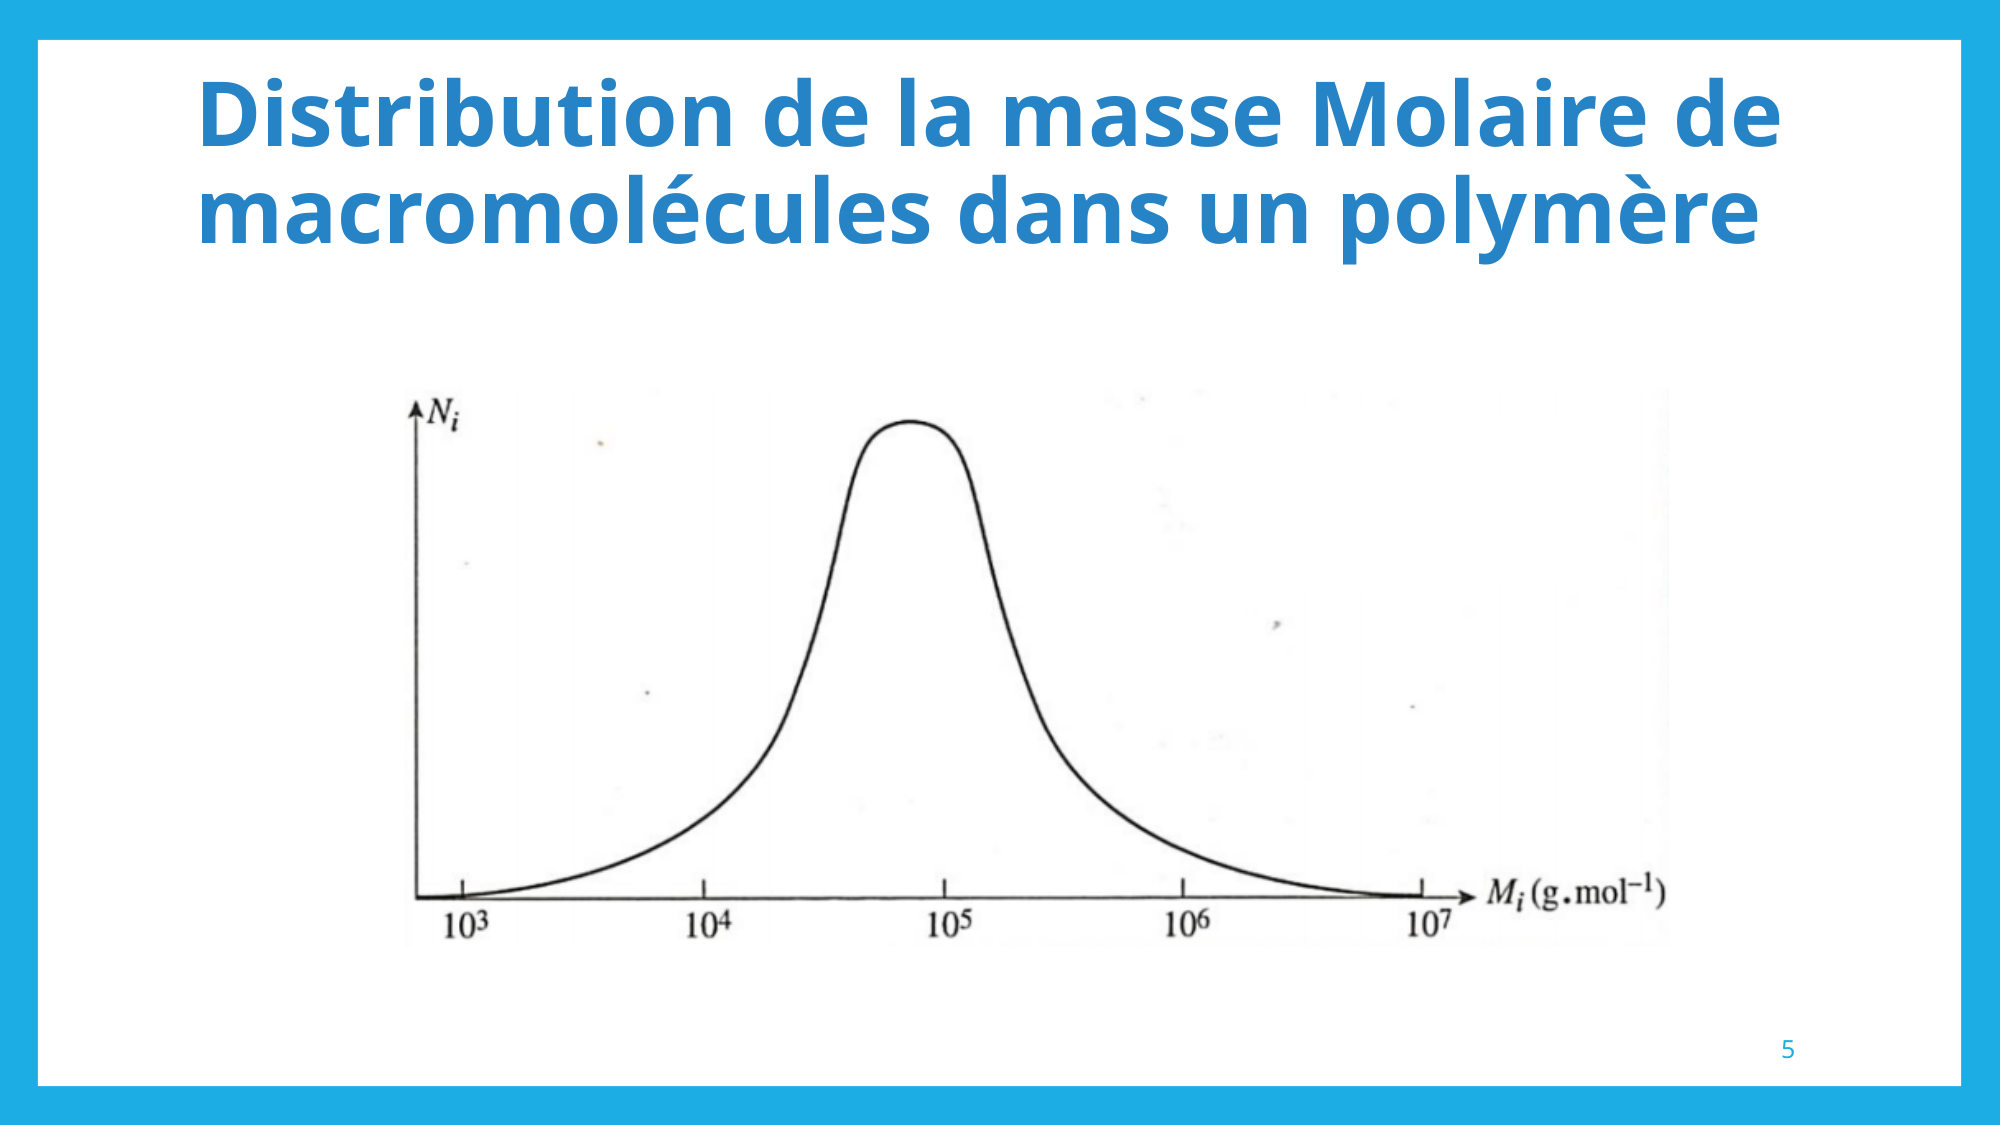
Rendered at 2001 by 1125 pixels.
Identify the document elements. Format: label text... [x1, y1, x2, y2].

slide_number 5 [1530, 1020, 1811, 1081]
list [379, 360, 1694, 978]
title Distribution de la masse Molaire de macromolécules dans un polymère [180, 47, 1830, 285]
